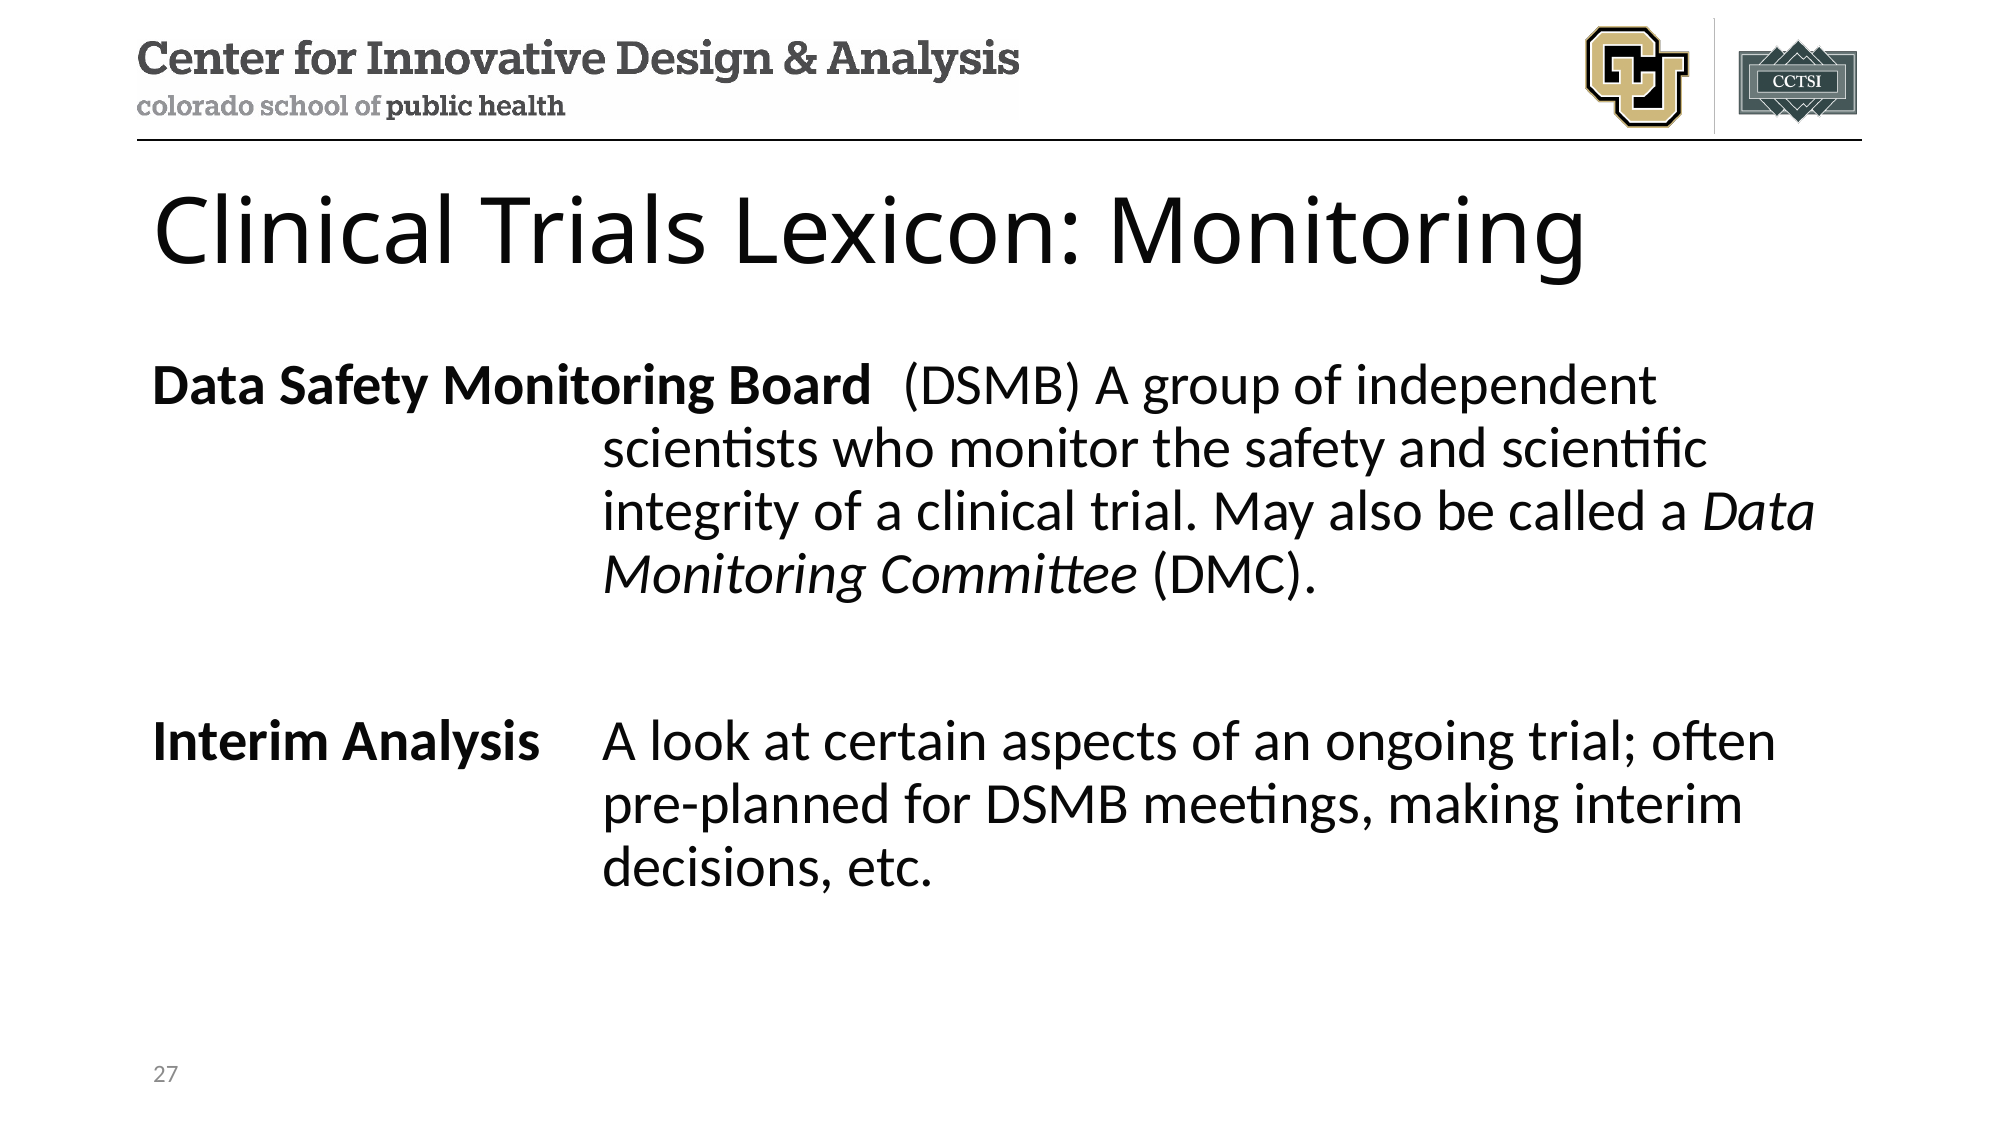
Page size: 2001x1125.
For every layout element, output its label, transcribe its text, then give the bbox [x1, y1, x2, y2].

picture [137, 39, 1019, 120]
title Clinical Trials Lexicon: Monitoring [137, 150, 1863, 318]
picture [1584, 17, 1857, 134]
slide_number 27 [138, 1042, 589, 1103]
list Data Safety Monitoring Board (DSMB) A group of independent scientists who monitor the safety and scientific integrity of a clinical trial. May also be called a Data Monitoring Committee (DMC). Interim Analysis A look at certain aspects of an ongoing trial; often pre-planned for DSMB meetings, making interim decisions, etc. [137, 347, 1863, 1014]
